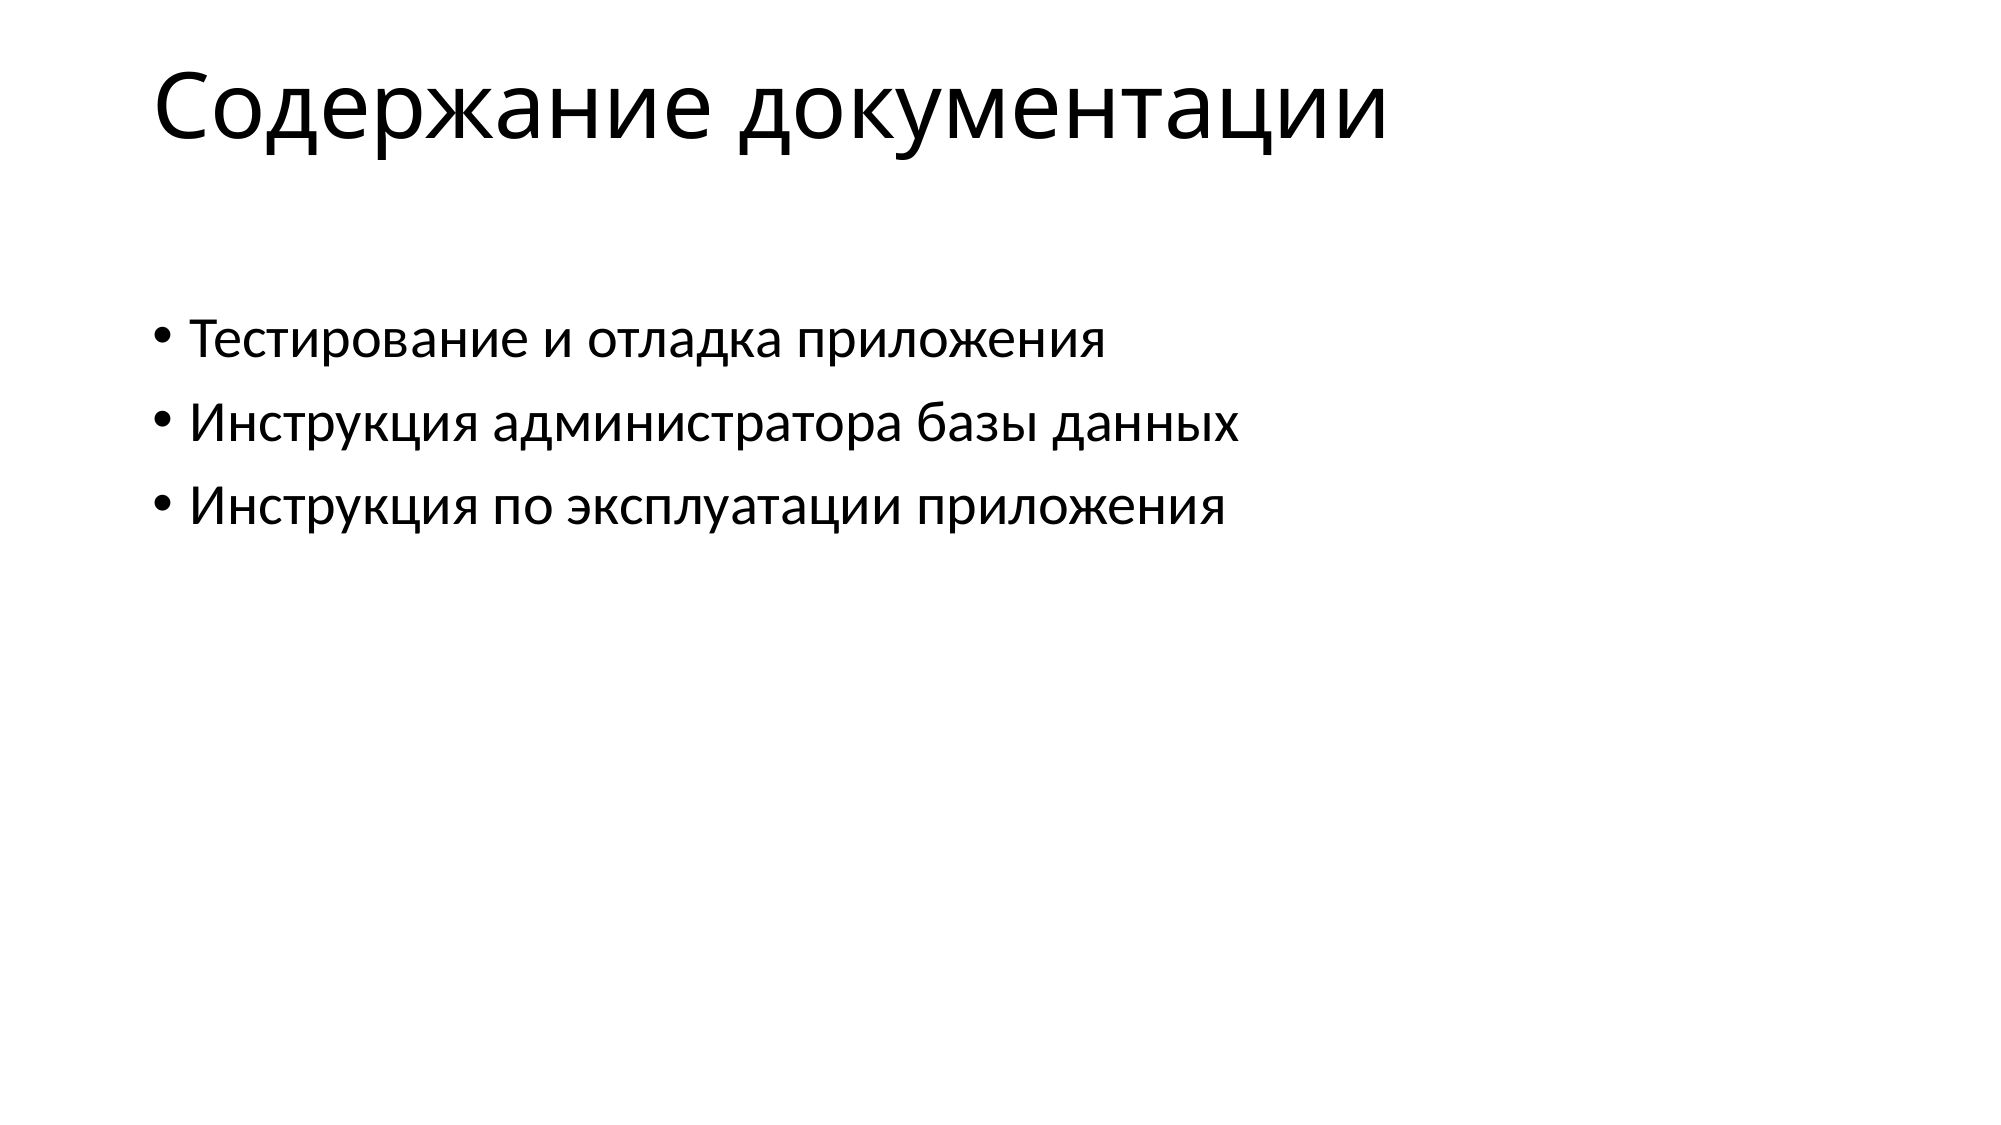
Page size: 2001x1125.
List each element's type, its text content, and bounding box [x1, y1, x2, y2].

title Содержание документации [137, 0, 1863, 218]
list Тестирование и отладка приложения Инструкция администратора базы данных Инструкция по эксплуатации приложения [137, 299, 1863, 1014]
